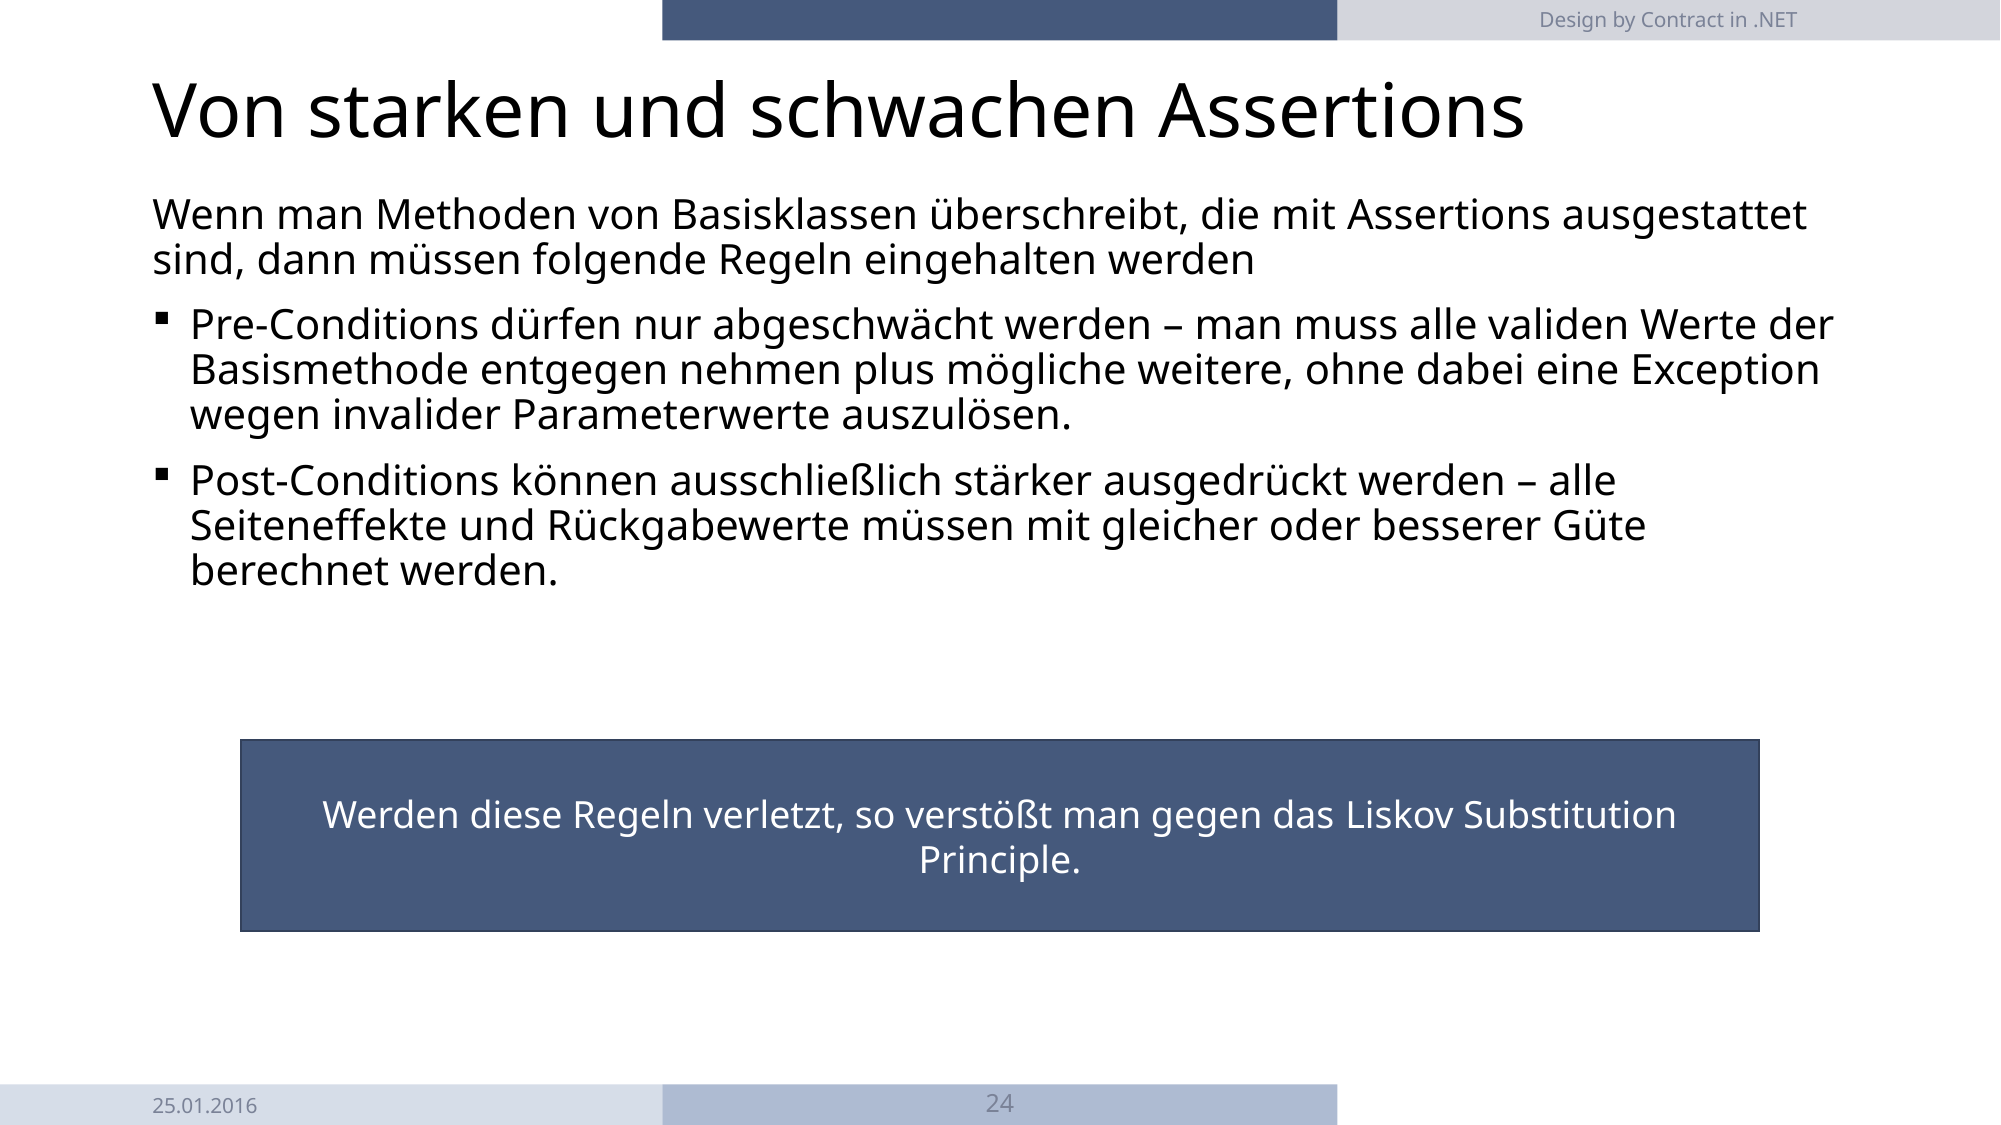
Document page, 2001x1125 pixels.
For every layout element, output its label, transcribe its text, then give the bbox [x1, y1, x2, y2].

slide_number 24 [774, 1089, 1225, 1120]
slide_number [137, 1089, 588, 1120]
text_box Werden diese Regeln verletzt, so verstößt man gegen das Liskov Substitution Principle. [240, 739, 1760, 932]
title Von starken und schwachen Assertions [137, 59, 1863, 167]
list Wenn man Methoden von Basisklassen überschreibt, die mit Assertions ausgestattet sind, dann müssen folgende Regeln eingehalten werden Pre-Conditions dürfen nur abgeschwächt werden – man muss alle validen Werte der Basismethode entgegen nehmen plus mögliche weitere, ohne dabei eine Exception wegen invalider Parameterwerte auszulösen. Post-Conditions können ausschließlich stärker ausgedrückt werden – alle Seiteneffekte und Rückgabewerte müssen mit gleicher oder besserer Güte berechnet werden. [137, 185, 1863, 1042]
footer Design by Contract in .NET [1358, 5, 1979, 36]
